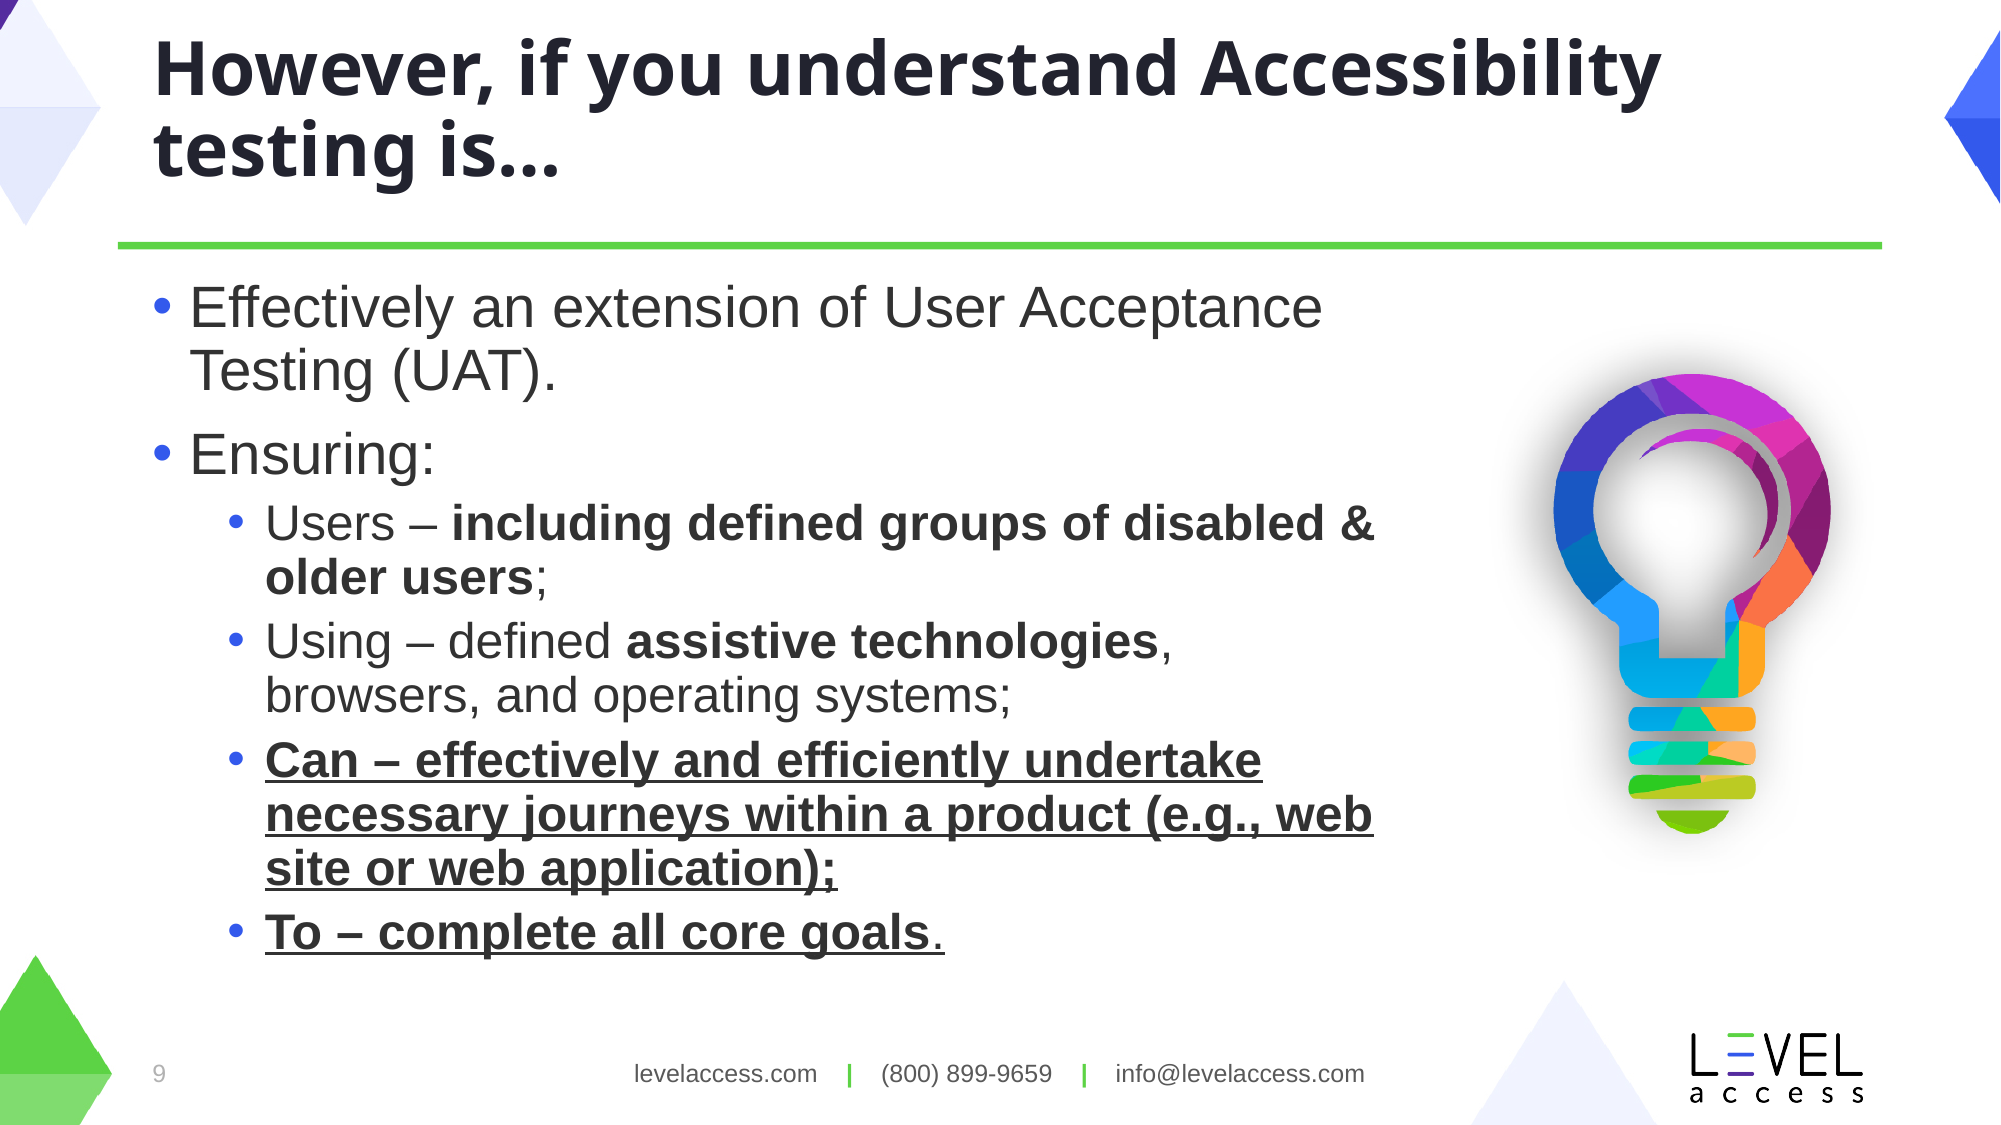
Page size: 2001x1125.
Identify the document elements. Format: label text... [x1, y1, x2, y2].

list Effectively an extension of User Acceptance Testing (UAT). Ensuring: Users – including defined groups of disabled & older users; Using – defined assistive technologies, browsers, and operating systems; Can – effectively and efficiently undertake necessary journeys within a product (e.g., web site or web application); To – complete all core goals. [137, 269, 1396, 1014]
title However, if you understand Accessibility testing is… [137, 59, 1863, 165]
picture [0, 0, 2001, 1125]
text_box levelaccess.com | (800) 899-9659 | info@levelaccess.com [598, 1042, 1402, 1103]
slide_number 9 [137, 1042, 588, 1103]
